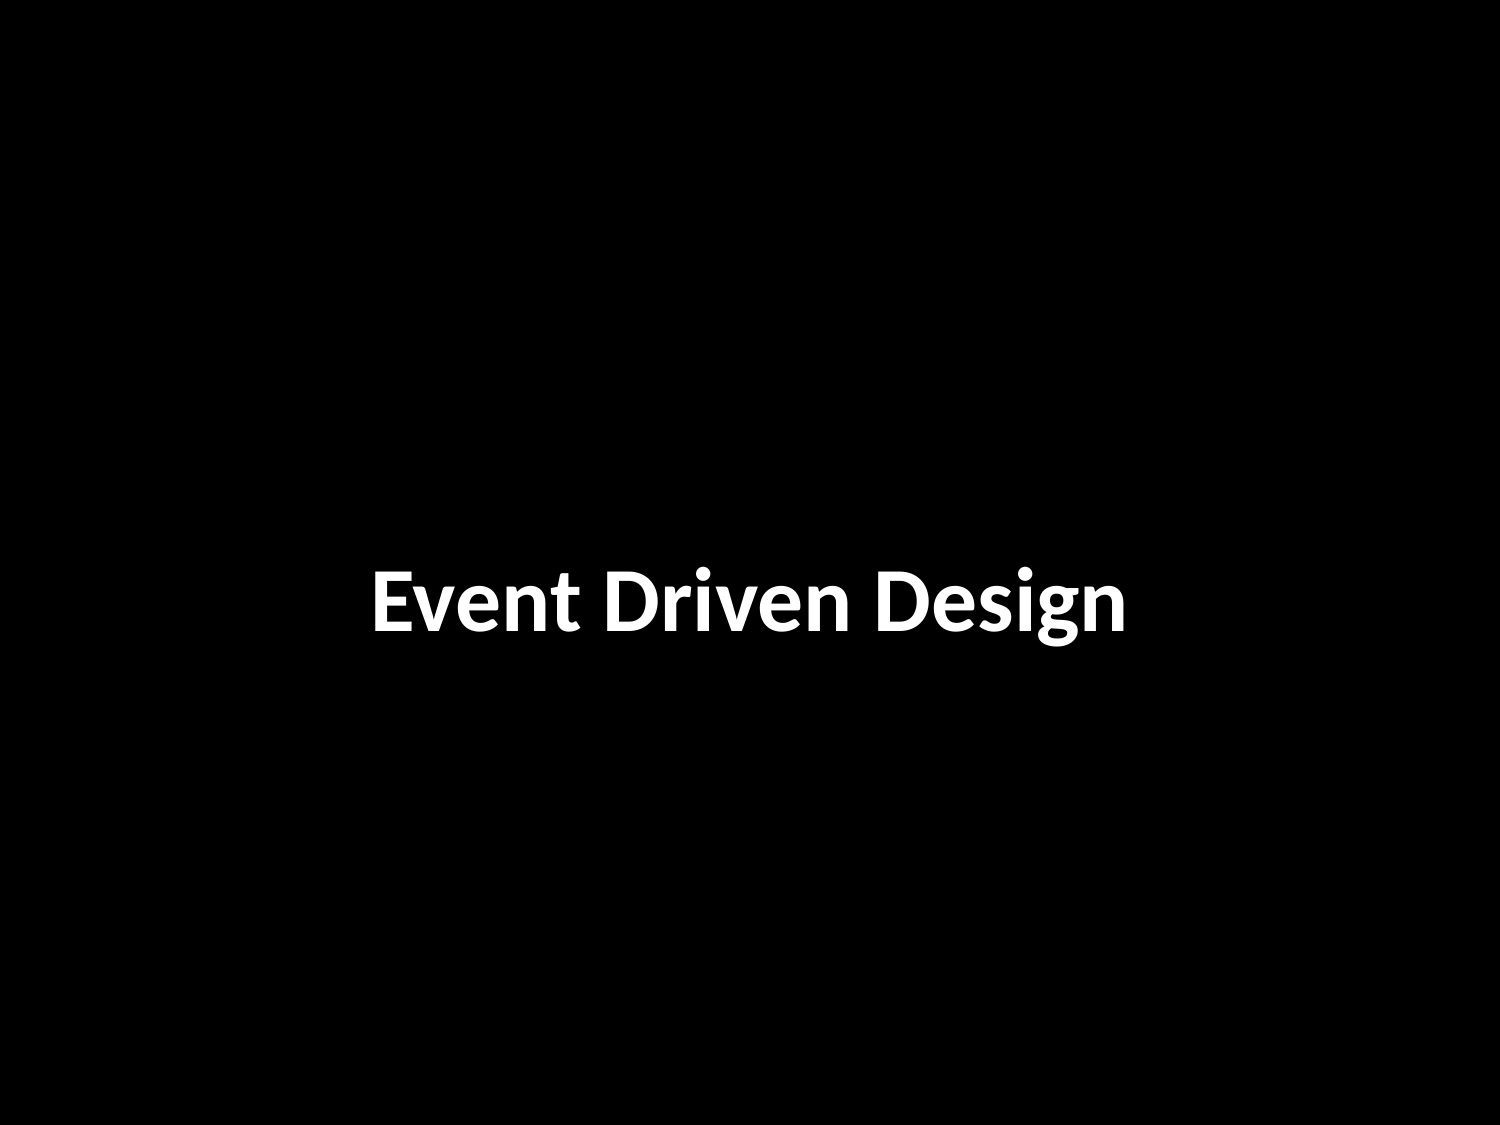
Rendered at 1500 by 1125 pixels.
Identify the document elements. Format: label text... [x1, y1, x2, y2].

text_box Event Driven Design [0, 532, 1500, 657]
